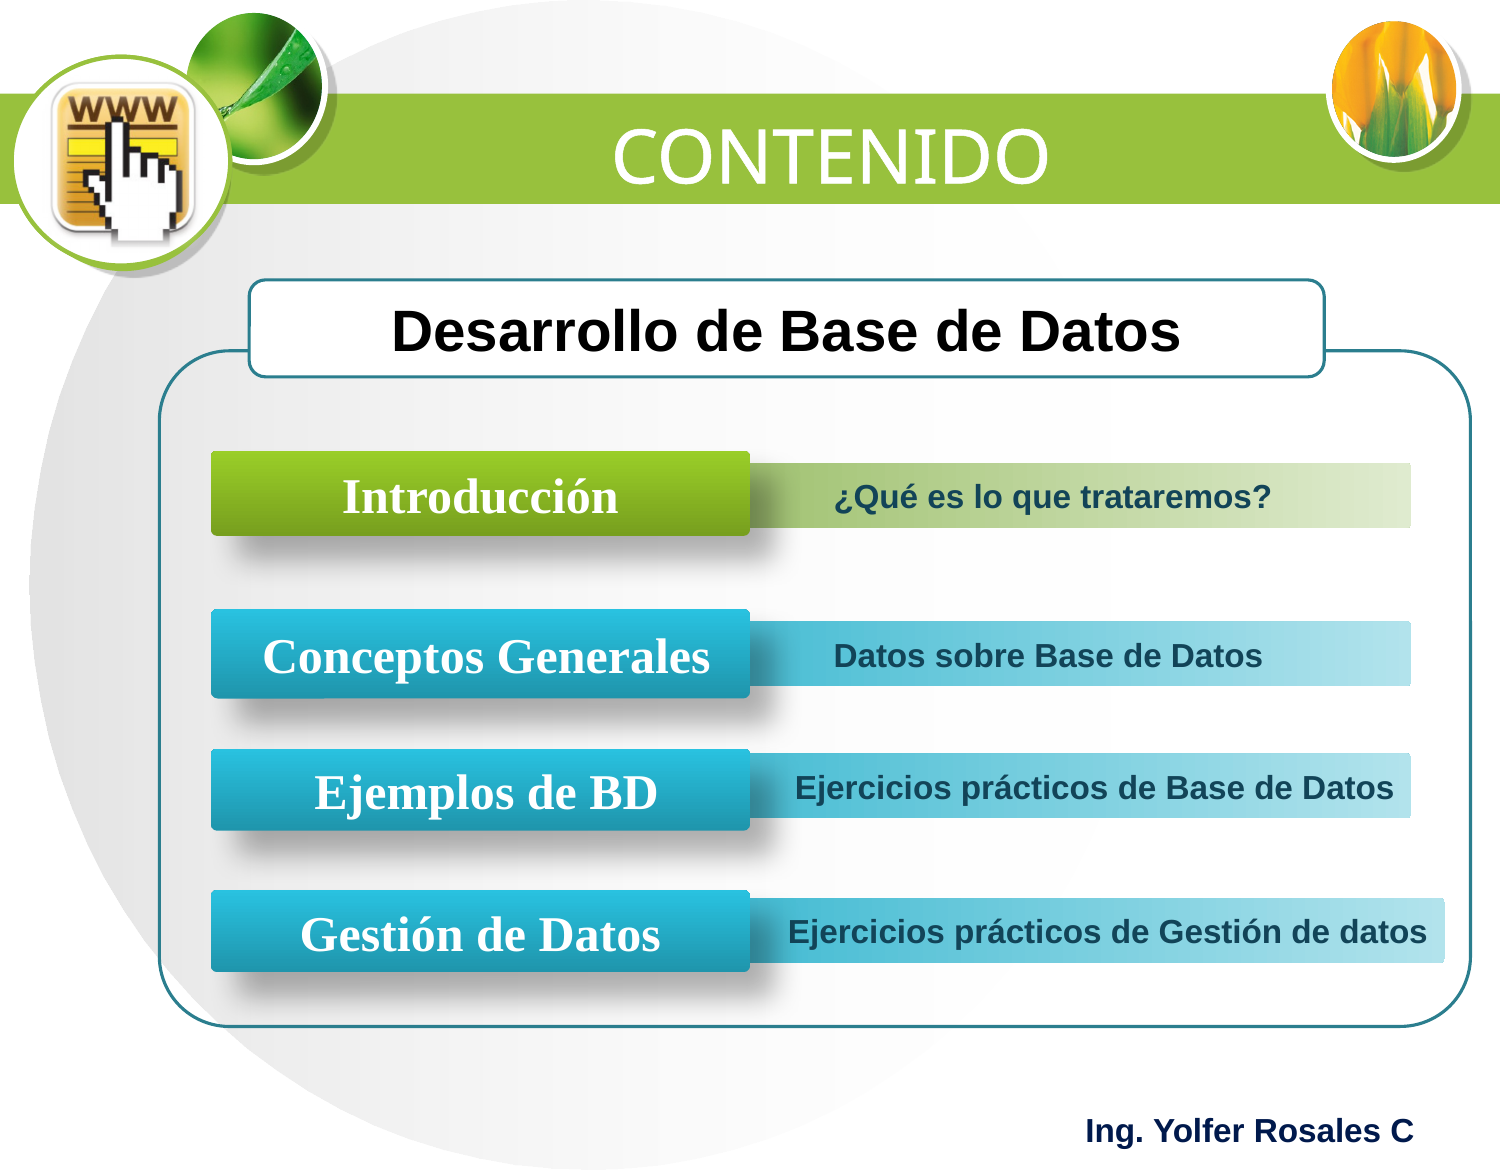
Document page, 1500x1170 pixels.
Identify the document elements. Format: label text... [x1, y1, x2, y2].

text_box Conceptos Generales [210, 609, 750, 699]
text_box ¿Qué es lo que trataremos? [774, 462, 1412, 528]
text_box Introducción [210, 450, 750, 536]
text_box [159, 350, 1471, 1027]
picture [71, 104, 177, 224]
title CONTENIDO [337, 111, 1326, 196]
text_box Datos sobre Base de Datos [774, 621, 1412, 687]
text_box Ejercicios prácticos de Gestión de datos [750, 897, 1445, 963]
text_box Ejercicios prácticos de Base de Datos [750, 753, 1412, 819]
text_box Ejemplos de BD [210, 748, 750, 831]
text_box Gestión de Datos [210, 890, 750, 973]
picture [1332, 21, 1457, 157]
text_box Desarrollo de Base de Datos [249, 279, 1325, 377]
picture [186, 12, 322, 160]
